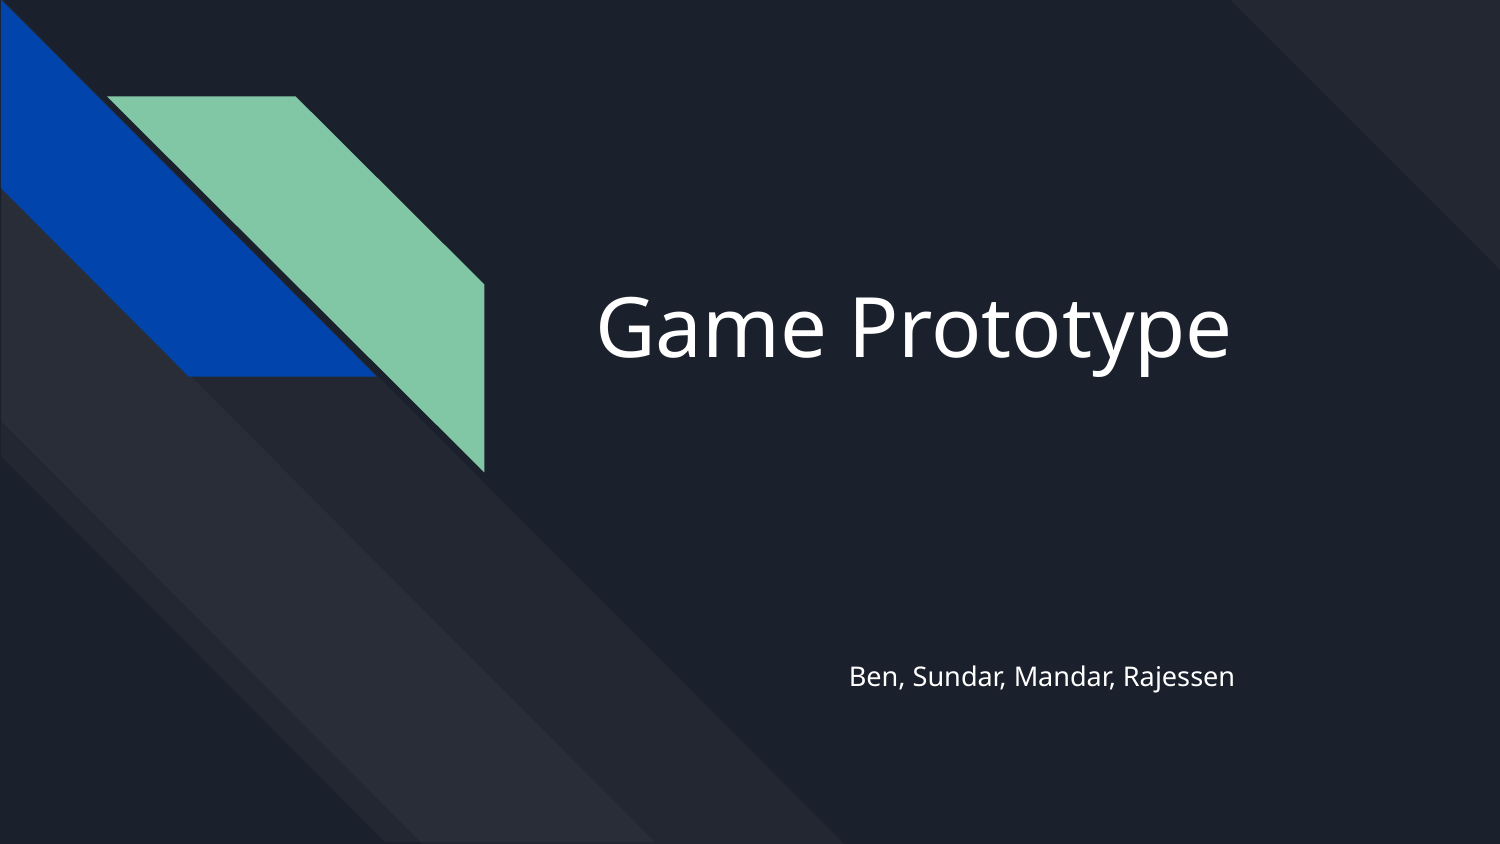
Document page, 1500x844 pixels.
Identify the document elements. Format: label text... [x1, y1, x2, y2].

subtitle Ben, Sundar, Mandar, Rajessen [833, 643, 1404, 727]
title Game Prototype [580, 258, 1404, 518]
